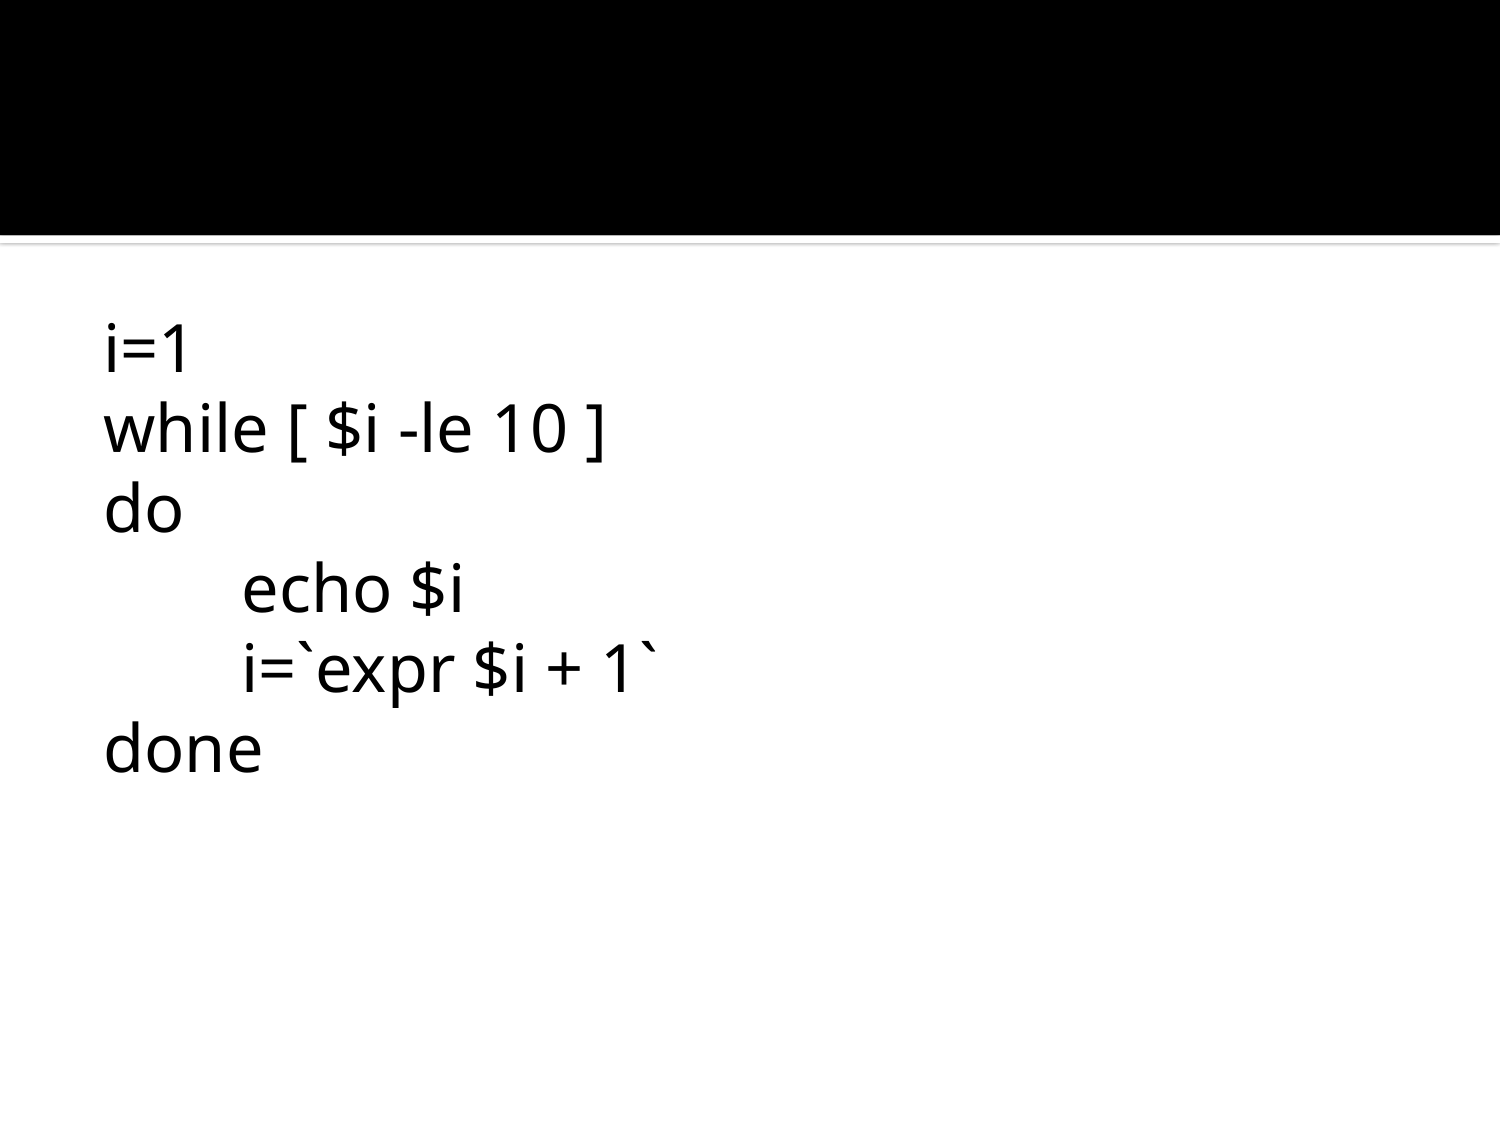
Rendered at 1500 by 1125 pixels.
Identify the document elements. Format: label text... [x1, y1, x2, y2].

list i=1 while [ $i -le 10 ] do echo $i i=`expr $i + 1` done [75, 291, 1425, 1050]
